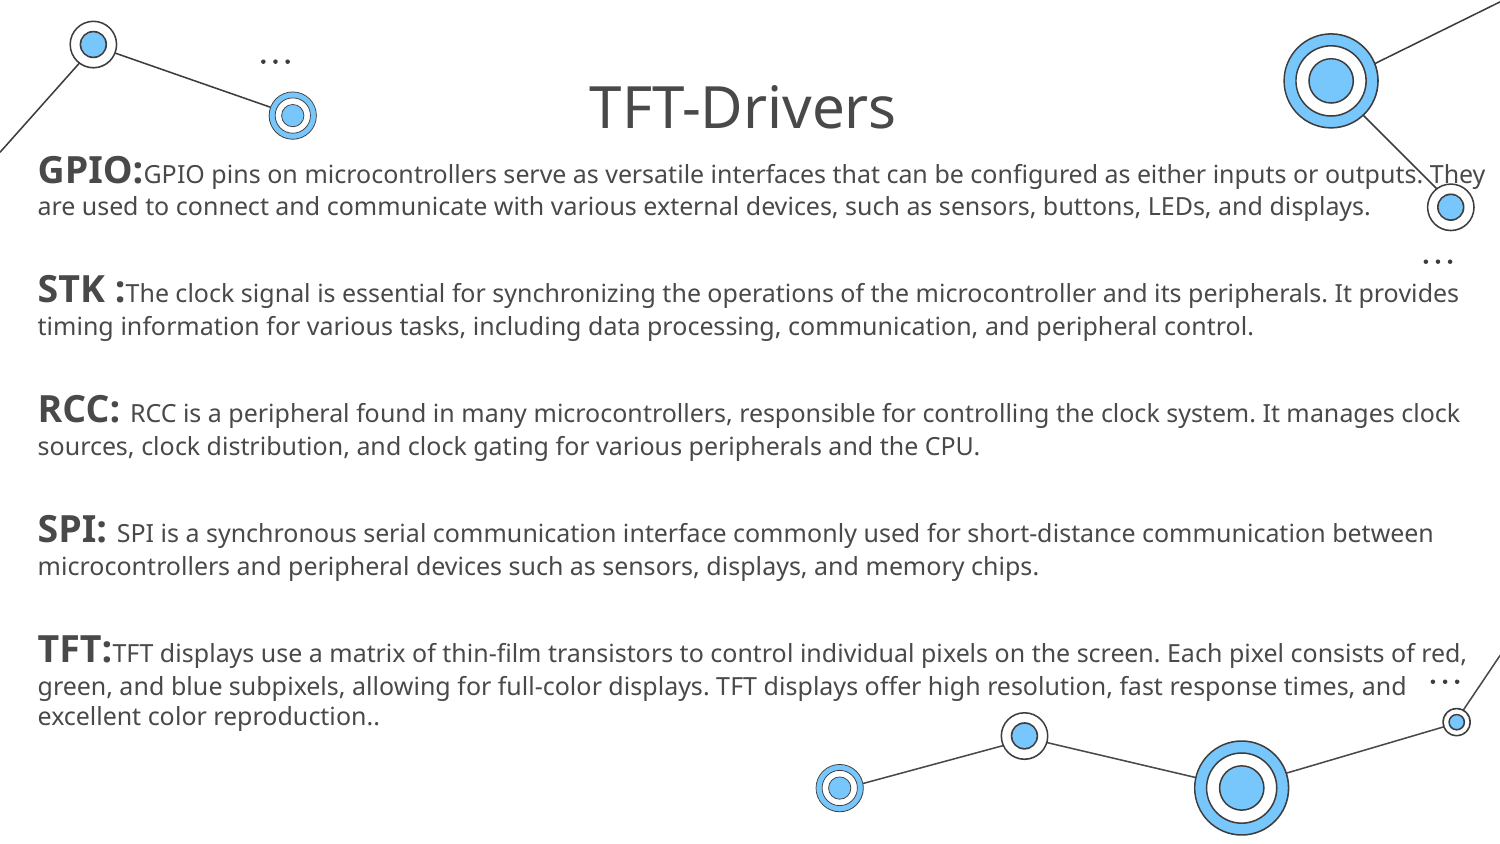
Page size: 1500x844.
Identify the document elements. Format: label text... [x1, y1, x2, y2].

title TFT-Drivers [208, 55, 1293, 130]
subtitle GPIO:GPIO pins on microcontrollers serve as versatile interfaces that can be configured as either inputs or outputs. They are used to connect and communicate with various external devices, such as sensors, buttons, LEDs, and displays. STK :The clock signal is essential for synchronizing the operations of the microcontroller and its peripherals. It provides timing information for various tasks, including data processing, communication, and peripheral control. RCC: RCC is a peripheral found in many microcontrollers, responsible for controlling the clock system. It manages clock sources, clock distribution, and clock gating for various peripherals and the CPU. SPI: SPI is a synchronous serial communication interface commonly used for short-distance communication between microcontrollers and peripheral devices such as sensors, displays, and memory chips. TFT:TFT displays use a matrix of thin-film transistors to control individual pixels on the screen. Each pixel consists of red, green, and blue subpixels, allowing for full-color displays. TFT displays offer high resolution, fast response times, and excellent color reproduction.. [22, 130, 1500, 561]
